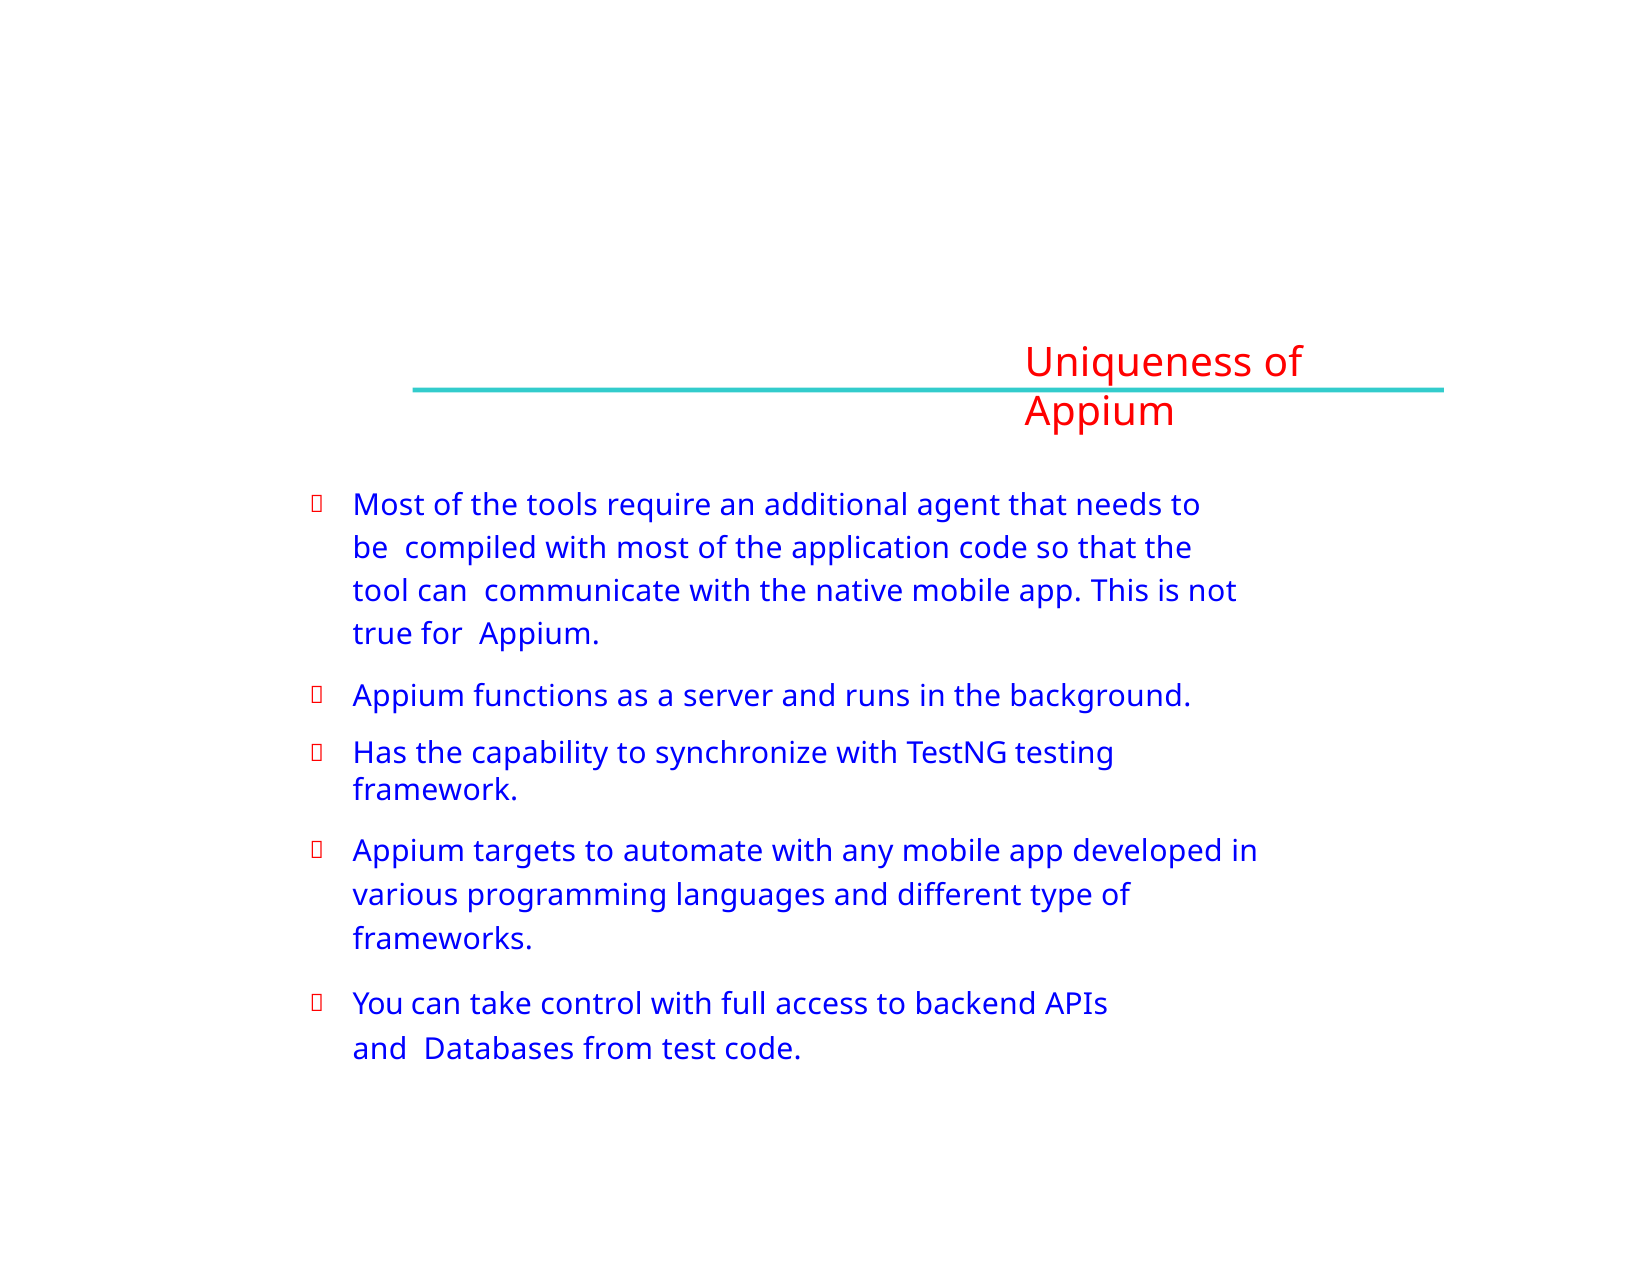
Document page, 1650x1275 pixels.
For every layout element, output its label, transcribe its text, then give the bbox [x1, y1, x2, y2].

text_box [412, 387, 1022, 393]
text_box [1434, 387, 1444, 393]
title Uniqueness of Appium [1022, 332, 1434, 549]
text_box Most of the tools require an additional agent that needs to be compiled with most of the application code so that the tool can communicate with the native mobile app. This is not true for Appium. Appium functions as a server and runs in the background. Has the capability to synchronize with TestNG testing framework. Appium targets to automate with any mobile app developed in various programming languages and different type of frameworks. You can take control with full access to backend APIs and Databases from test code. [307, 476, 1275, 1066]
